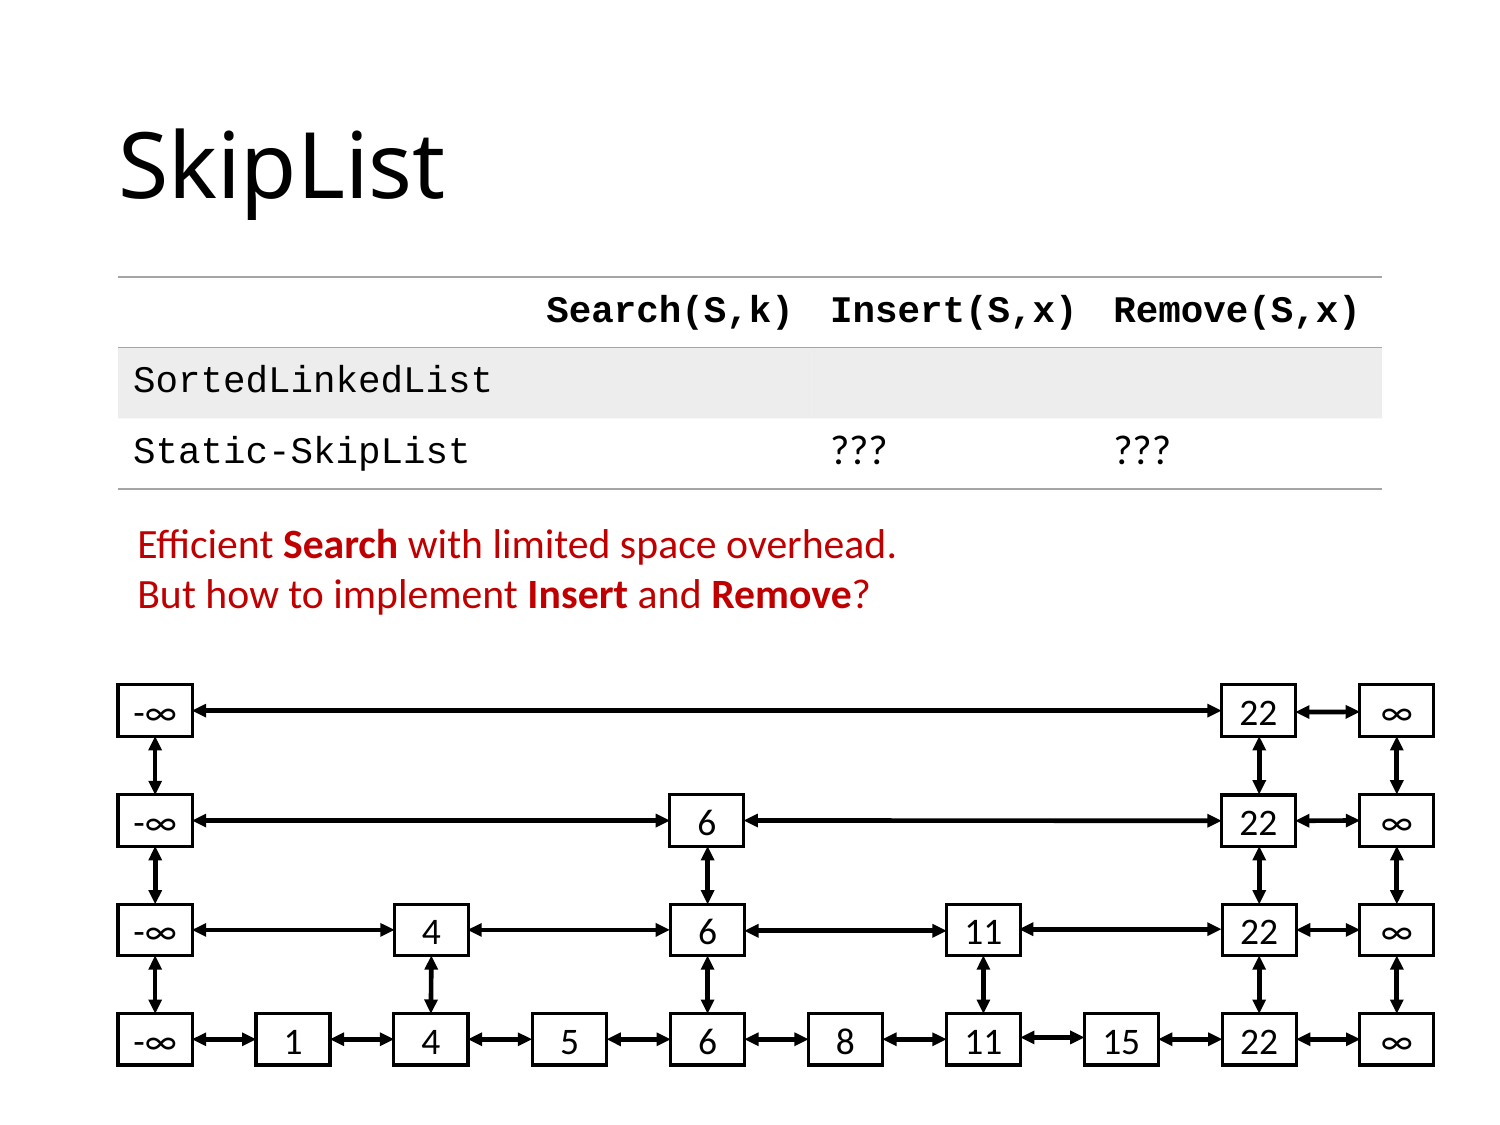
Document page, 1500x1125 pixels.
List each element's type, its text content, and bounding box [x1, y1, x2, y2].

text_box 11 [945, 903, 1021, 957]
text_box 6 [669, 1012, 746, 1066]
text_box ∞ [1359, 903, 1435, 957]
text_box 5 [532, 1012, 608, 1066]
text_box -∞ [117, 903, 193, 957]
text_box 22 [1221, 903, 1297, 957]
text_box ∞ [1359, 684, 1435, 737]
text_box ∞ [1359, 794, 1435, 847]
text_box 4 [393, 903, 469, 957]
text_box -∞ [117, 684, 193, 737]
title SkipList [103, 59, 1397, 278]
text_box 6 [669, 903, 746, 957]
text_box -∞ [117, 794, 193, 847]
text_box 6 [669, 794, 745, 847]
text_box 4 [393, 1012, 469, 1066]
text_box ∞ [1359, 1012, 1435, 1066]
text_box 8 [807, 1012, 883, 1066]
text_box 1 [255, 1012, 331, 1066]
text_box 11 [945, 1012, 1021, 1066]
text_box 15 [1083, 1012, 1159, 1066]
text_box Efficient Search with limited space overhead. But how to implement Insert and Remove? [122, 509, 913, 625]
text_box -∞ [117, 1012, 193, 1066]
text_box 22 [1220, 794, 1296, 848]
text_box 22 [1220, 684, 1296, 737]
text_box 22 [1221, 1012, 1297, 1066]
